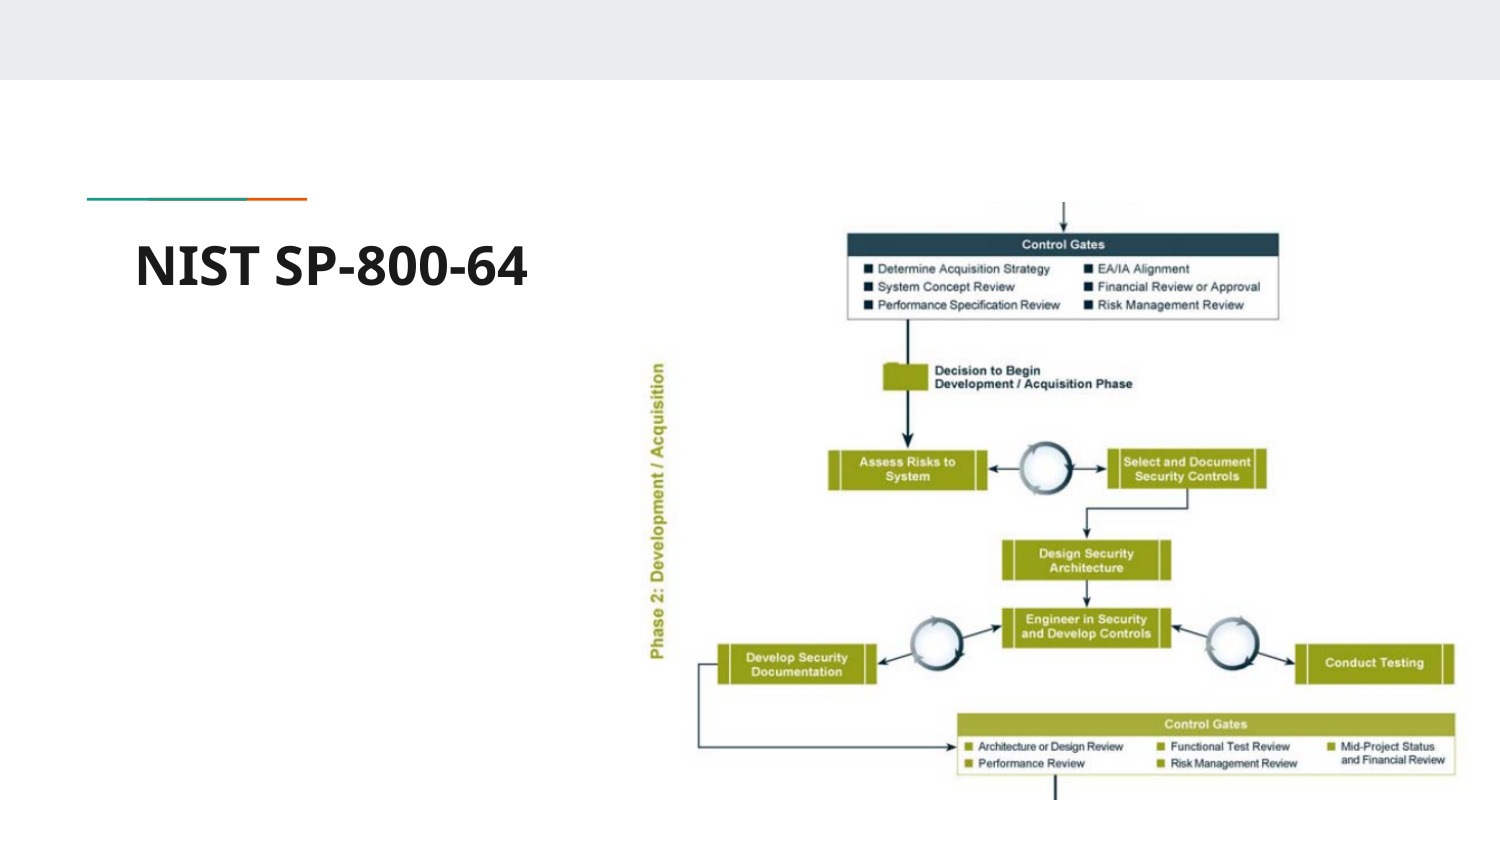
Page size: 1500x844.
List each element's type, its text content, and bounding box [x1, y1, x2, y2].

picture [552, 201, 1483, 801]
title NIST SP-800-64 [119, 216, 546, 305]
